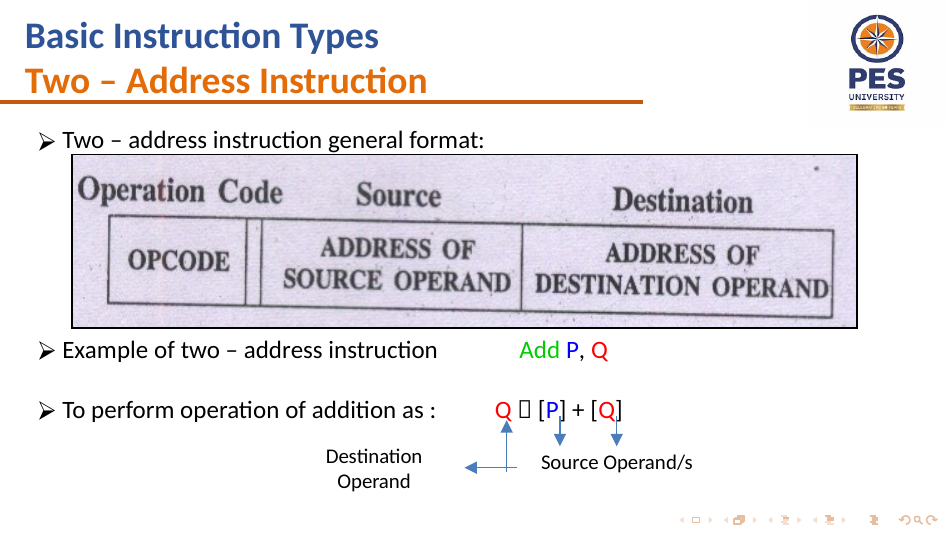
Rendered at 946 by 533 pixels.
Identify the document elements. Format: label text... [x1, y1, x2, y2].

text_box Source Operand/s [516, 430, 717, 493]
text_box Two – address instruction general format: Example of two – address instruction Add P, Q To perform operation of addition as : Q  [P] + [Q] [22, 116, 903, 491]
title Basic Instruction Types Two – Address Instruction [22, 9, 762, 102]
text_box Destination Operand [274, 436, 475, 499]
picture [808, 0, 946, 126]
picture [72, 154, 857, 328]
